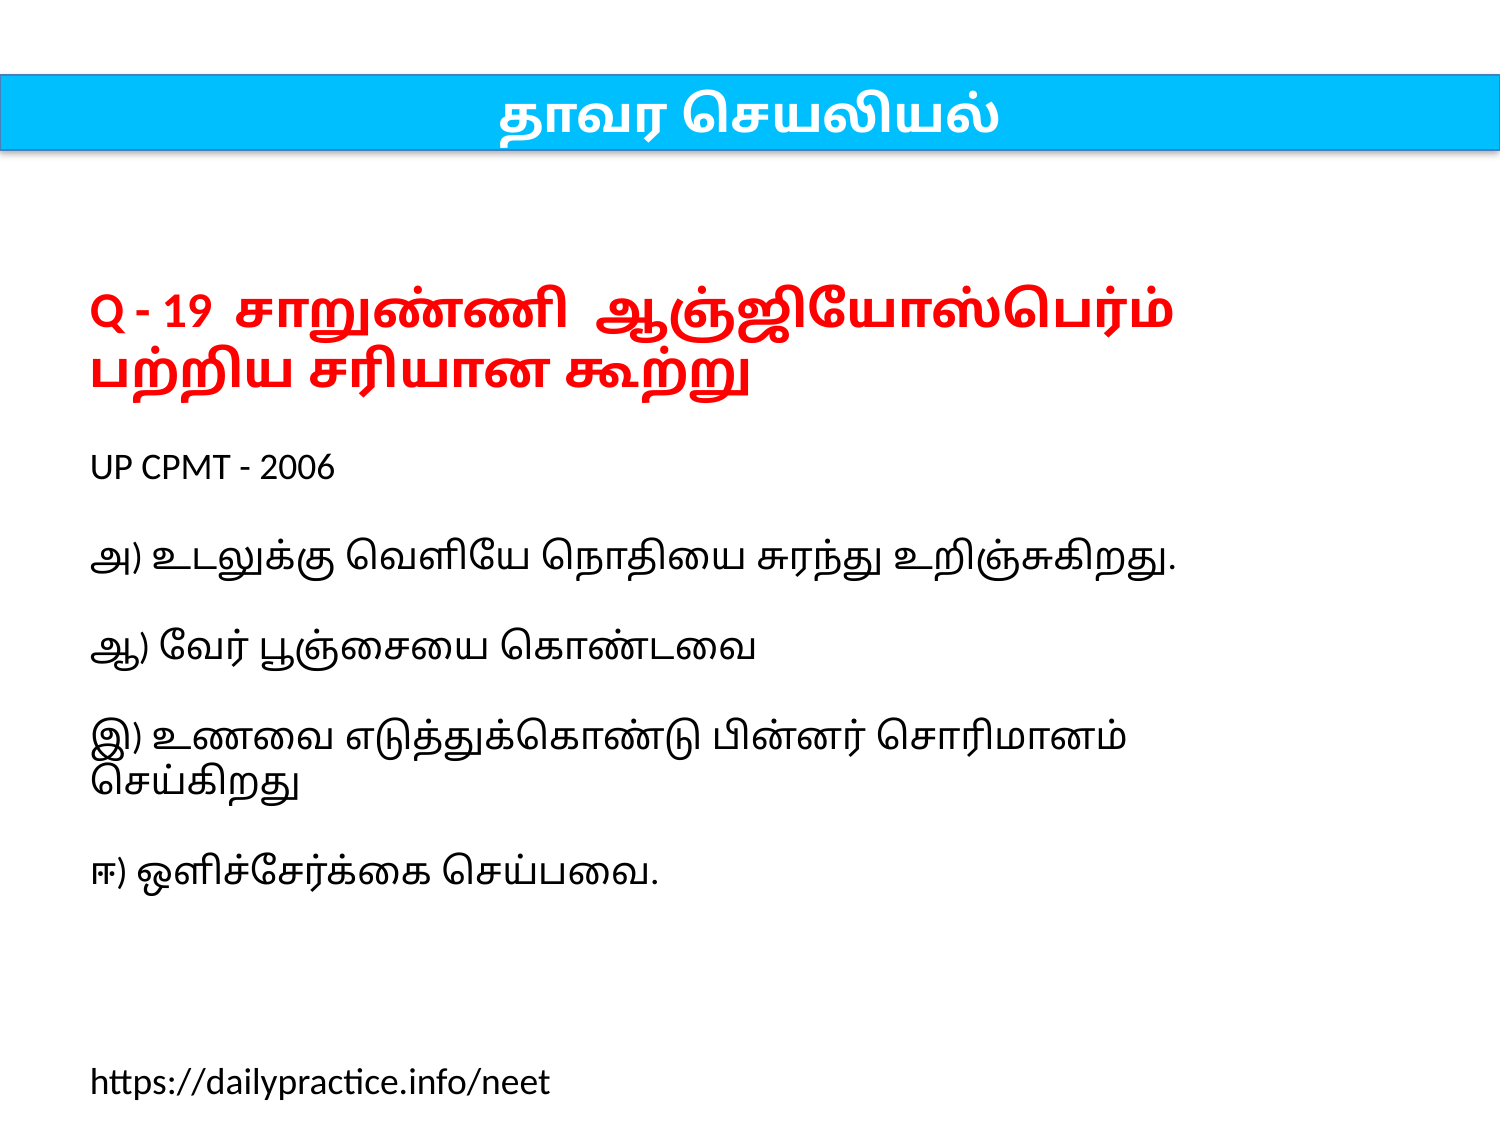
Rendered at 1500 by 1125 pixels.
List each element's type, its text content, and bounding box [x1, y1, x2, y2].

text_box https://dailypractice.info/neet [74, 1049, 675, 1110]
text_box Q - 19 சாறுண்ணி ஆஞ்ஜியோஸ்பெர்ம் பற்றிய சரியான கூற்று UP CPMT - 2006 அ) உடலுக்கு வெளியே நொதியை சுரந்து உறிஞ்சுகிறது. ஆ) வேர் பூஞ்சையை கொண்டவை இ) உணவை எடுத்துக்கொண்டு பின்னர் சொரிமானம் செய்கிறது ஈ) ஒளிச்சேர்க்கை செய்பவை. [74, 224, 1275, 900]
text_box தாவர செயலியல் [0, 74, 1500, 151]
